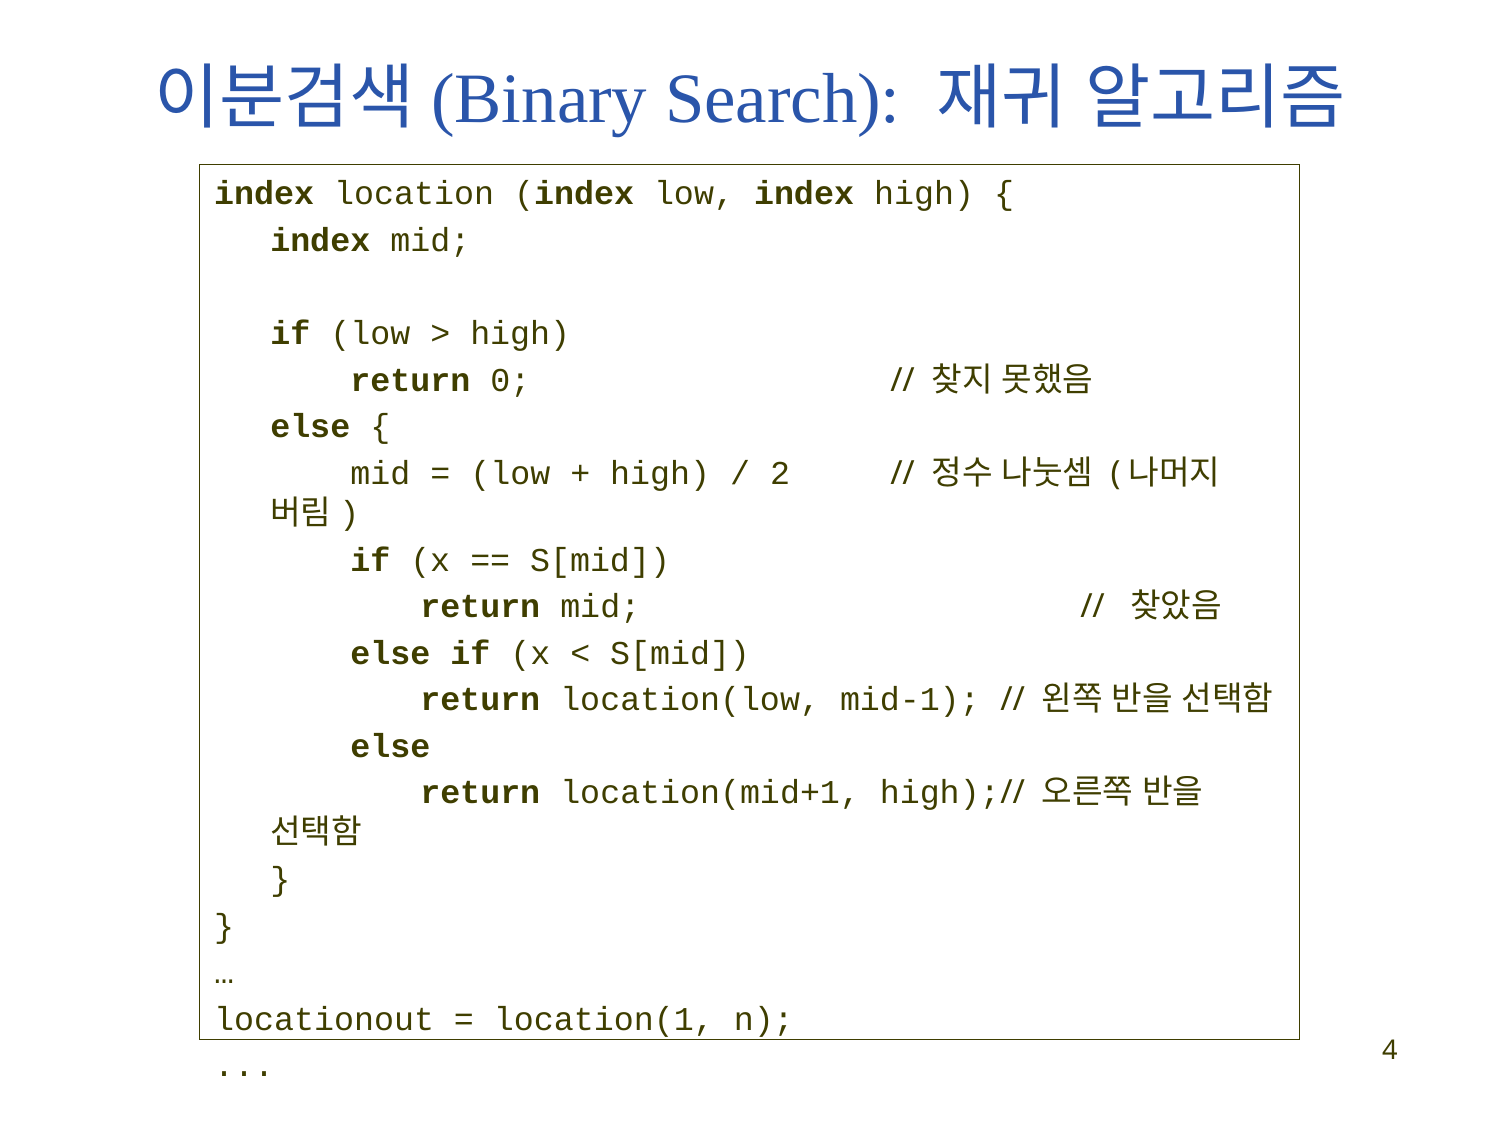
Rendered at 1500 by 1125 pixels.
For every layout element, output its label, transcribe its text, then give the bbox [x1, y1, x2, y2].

title 이분검색(Binary Search): 재귀 알고리즘 [112, 0, 1388, 188]
slide_number 4 [1328, 1024, 1413, 1101]
list index location (index low, index high) { index mid; if (low > high) return 0; // 찾지 못했음 else { mid = (low + high) / 2 // 정수 나눗셈 (나머지 버림) if (x == S[mid]) return mid; // 찾았음 else if (x < S[mid]) return location(low, mid-1); // 왼쪽 반을 선택함 else return location(mid+1, high);// 오른쪽 반을 선택함 } } … locationout = location(1, n); ... [199, 188, 1300, 1040]
